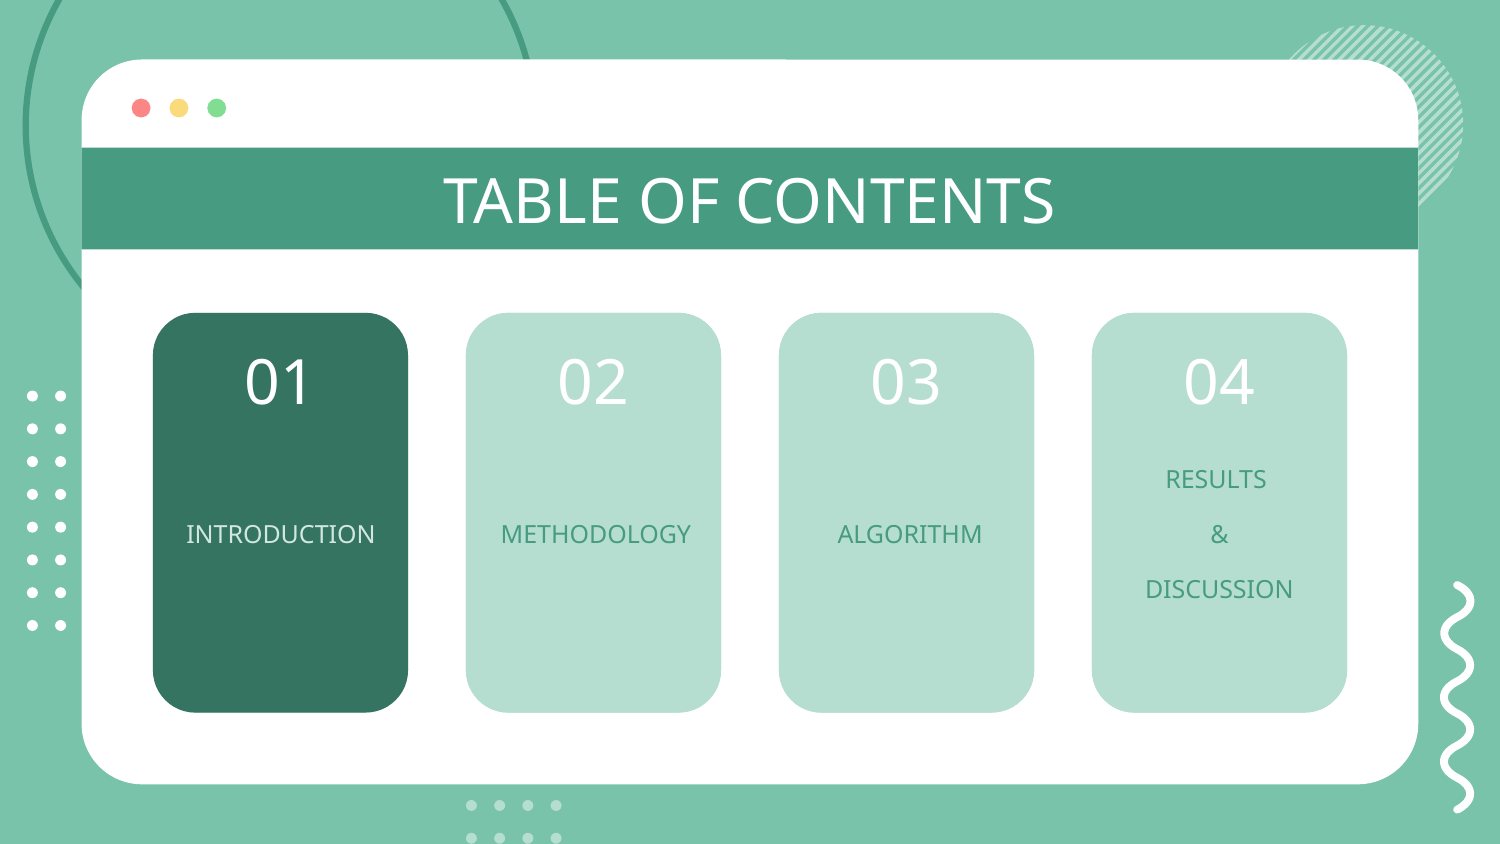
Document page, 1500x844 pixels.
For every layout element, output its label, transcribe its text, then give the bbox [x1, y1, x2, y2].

subtitle INTRODUCTION [172, 487, 390, 579]
title 02 [484, 350, 703, 409]
title 01 [171, 350, 390, 409]
title TABLE OF CONTENTS [81, 147, 1419, 250]
subtitle METHODOLOGY [487, 488, 705, 580]
title 03 [797, 350, 1016, 409]
text_box [152, 312, 409, 713]
text_box [465, 312, 722, 713]
text_box [778, 312, 1035, 713]
title 04 [1110, 350, 1329, 409]
text_box [1091, 312, 1348, 713]
subtitle RESULTS & DISCUSSION [1110, 487, 1329, 579]
subtitle ALGORITHM [801, 487, 1019, 579]
